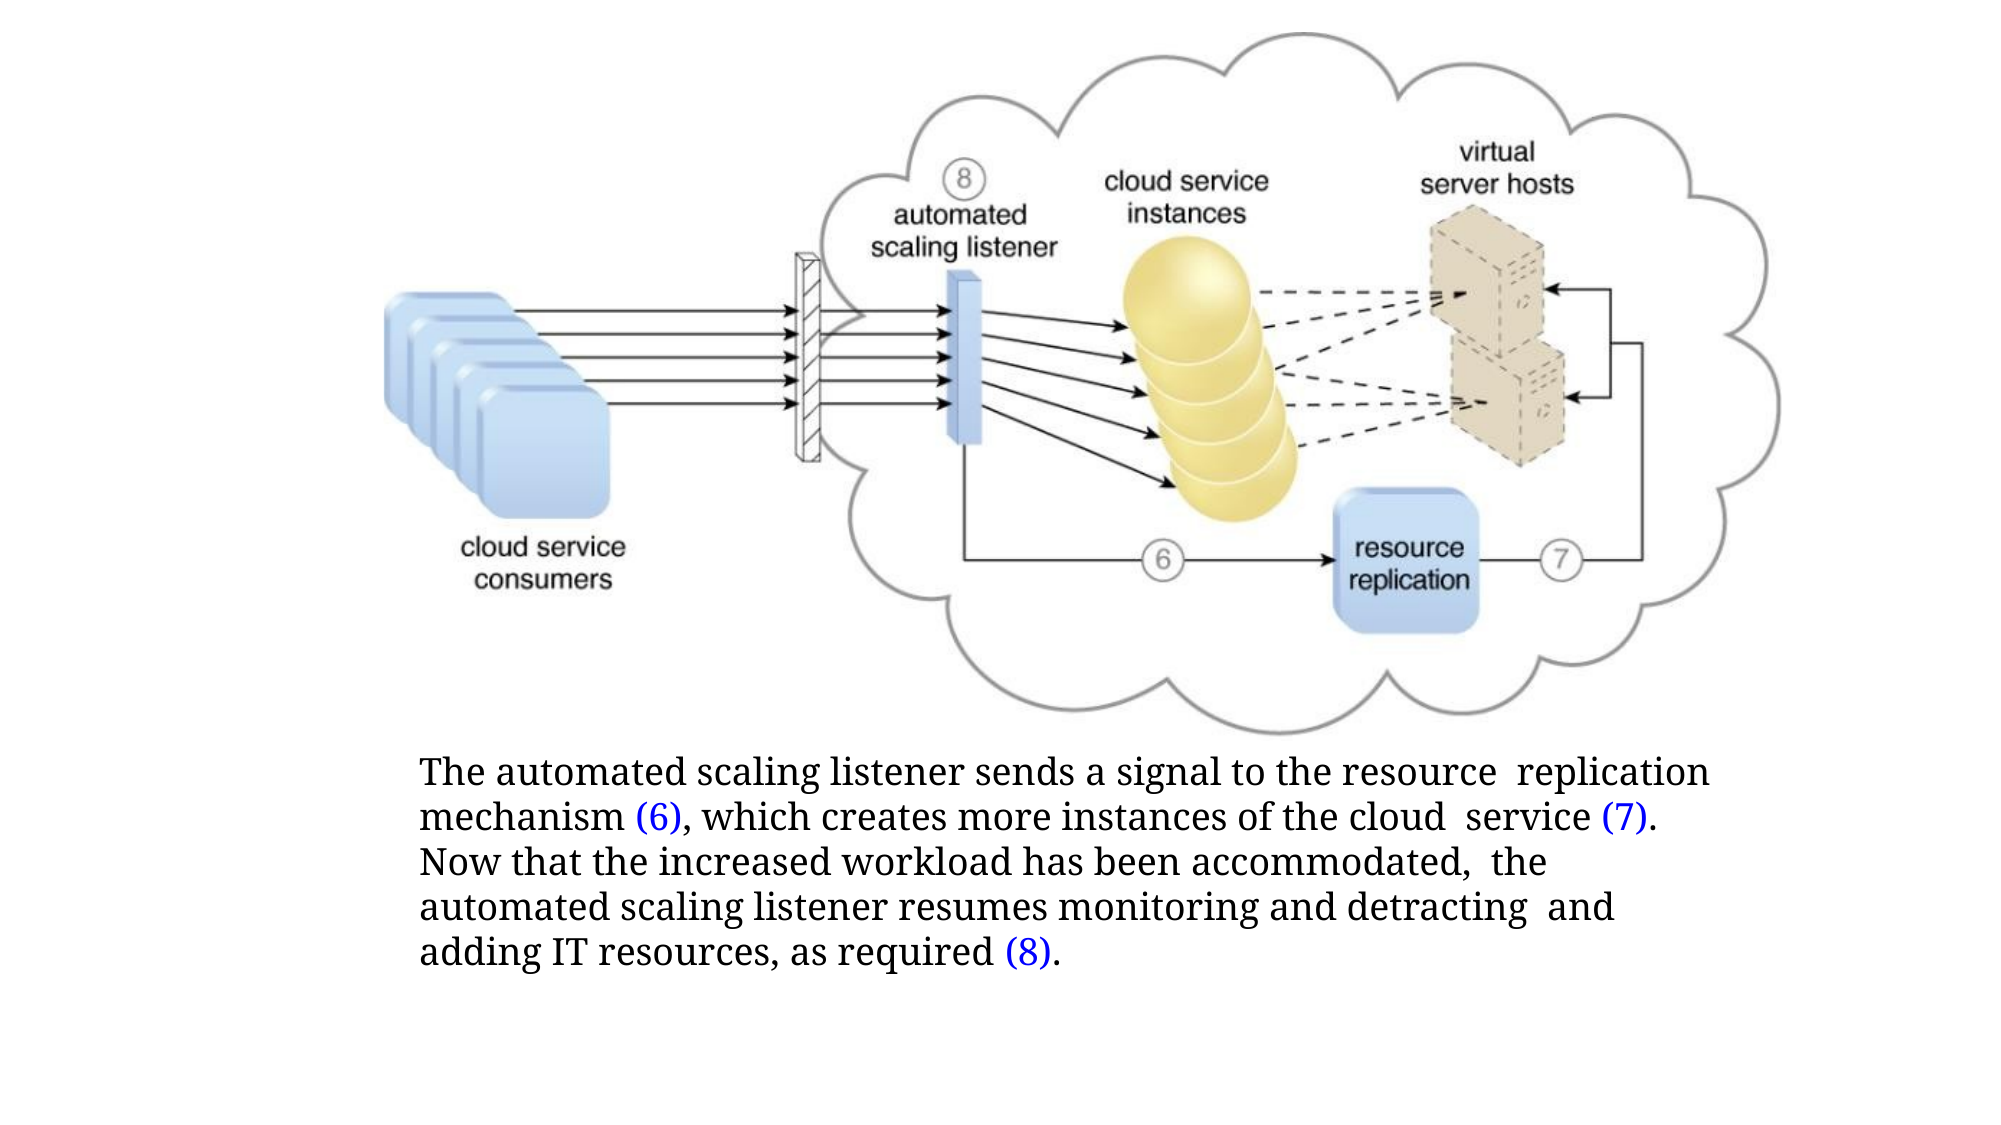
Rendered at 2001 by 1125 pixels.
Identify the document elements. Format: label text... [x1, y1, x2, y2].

text_box The automated scaling listener sends a signal to the resource replication mechanism (6), which creates more instances of the cloud service (7). Now that the increased workload has been accommodated, the automated scaling listener resumes monitoring and detracting and adding IT resources, as required (8). [404, 740, 1728, 980]
text_box [383, 32, 1782, 741]
